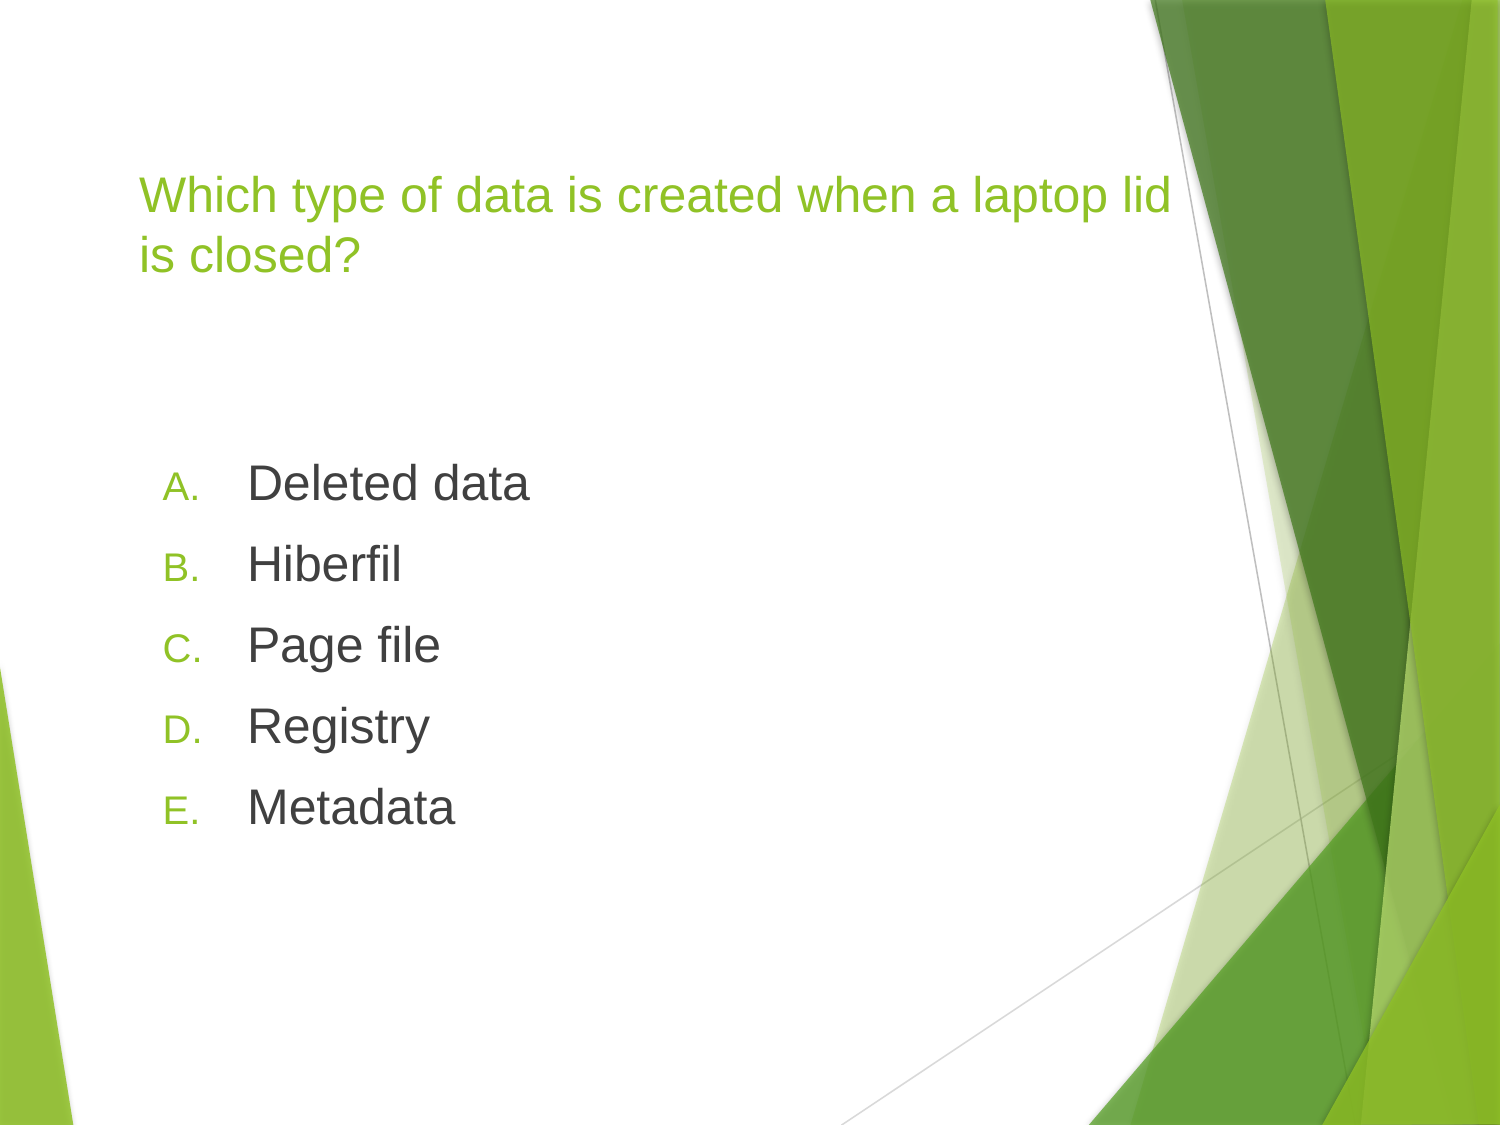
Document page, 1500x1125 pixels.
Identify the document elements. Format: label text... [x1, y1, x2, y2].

title Which type of data is created when a laptop lid is closed? [124, 154, 1221, 296]
list Deleted data Hiberfil Page file Registry Metadata [147, 443, 1335, 1005]
